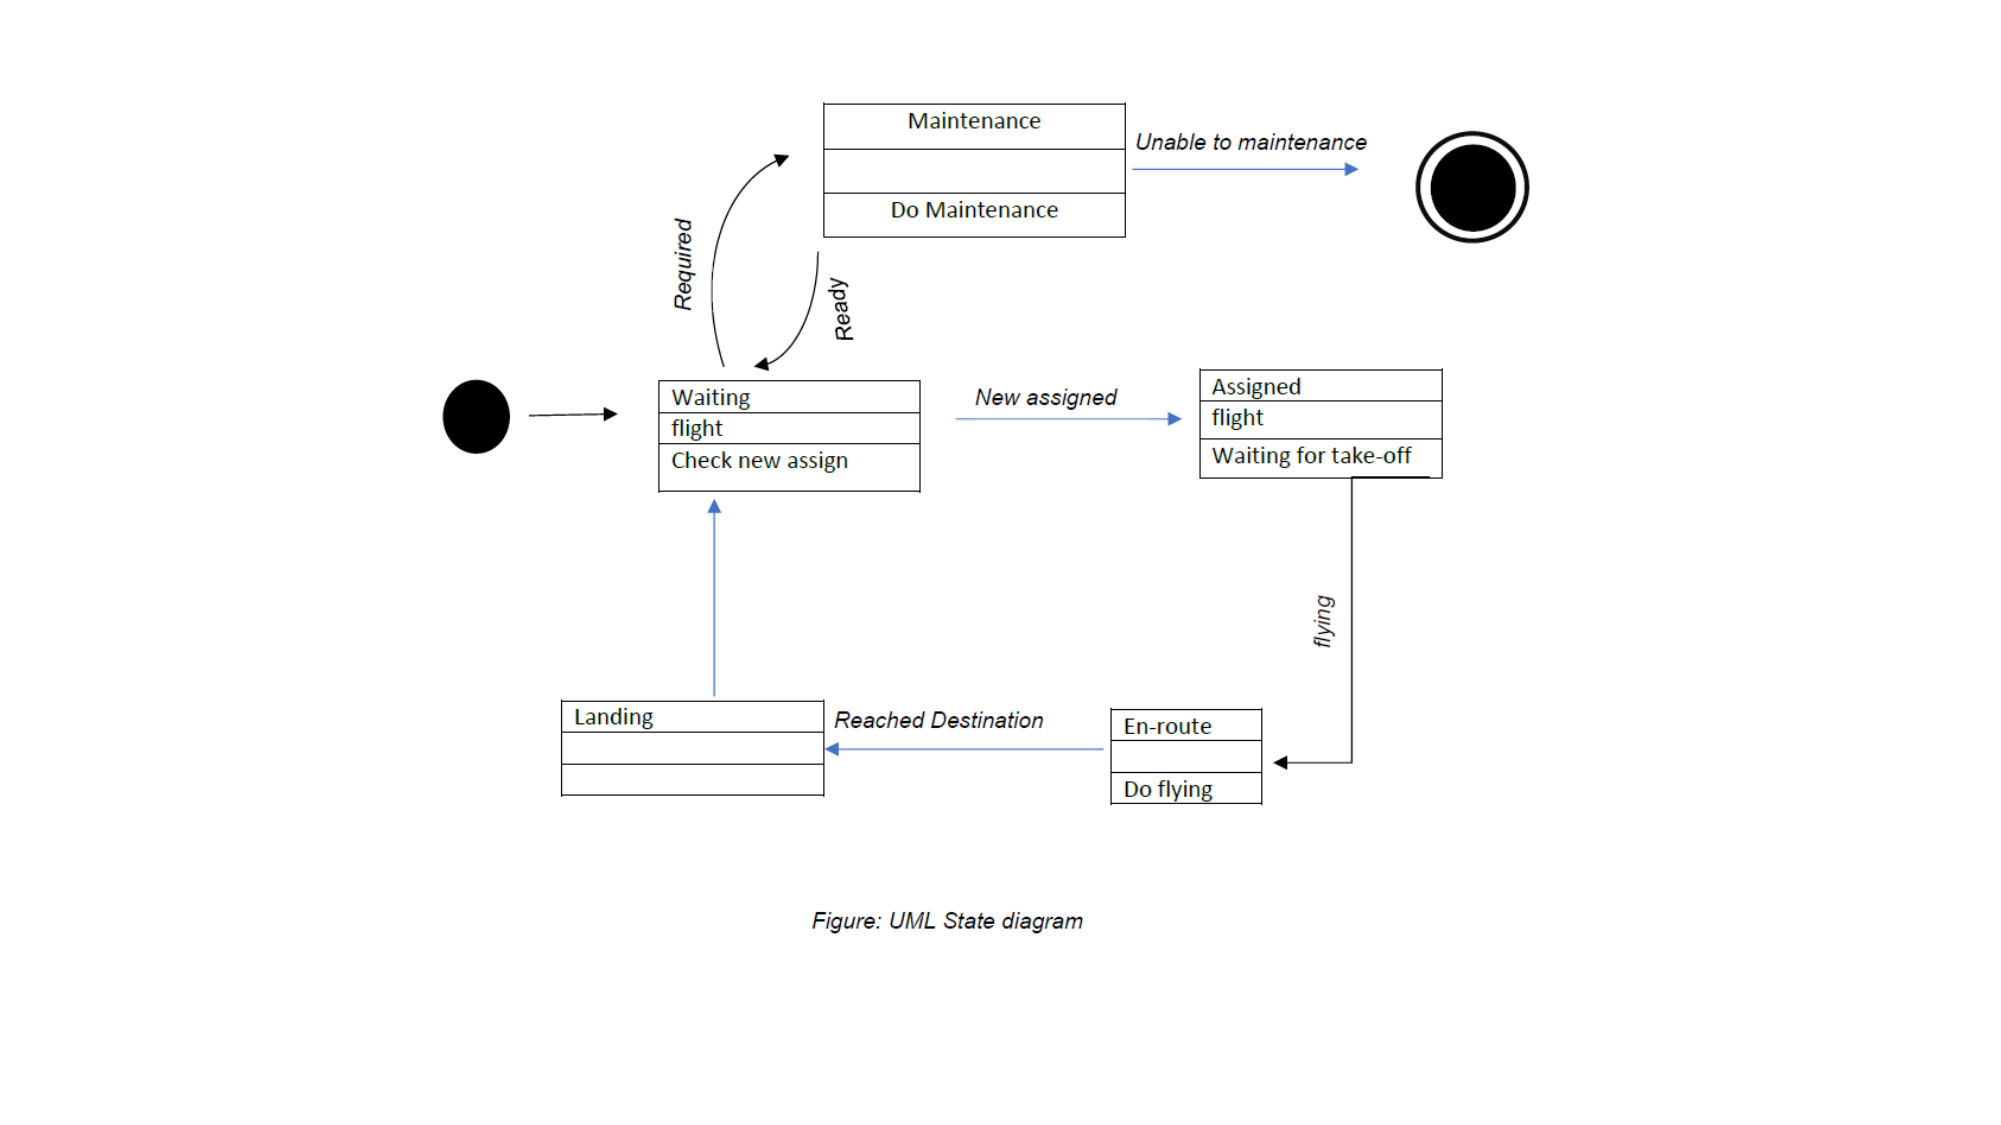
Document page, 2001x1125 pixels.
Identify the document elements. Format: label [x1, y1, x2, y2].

list [319, 68, 1609, 1089]
